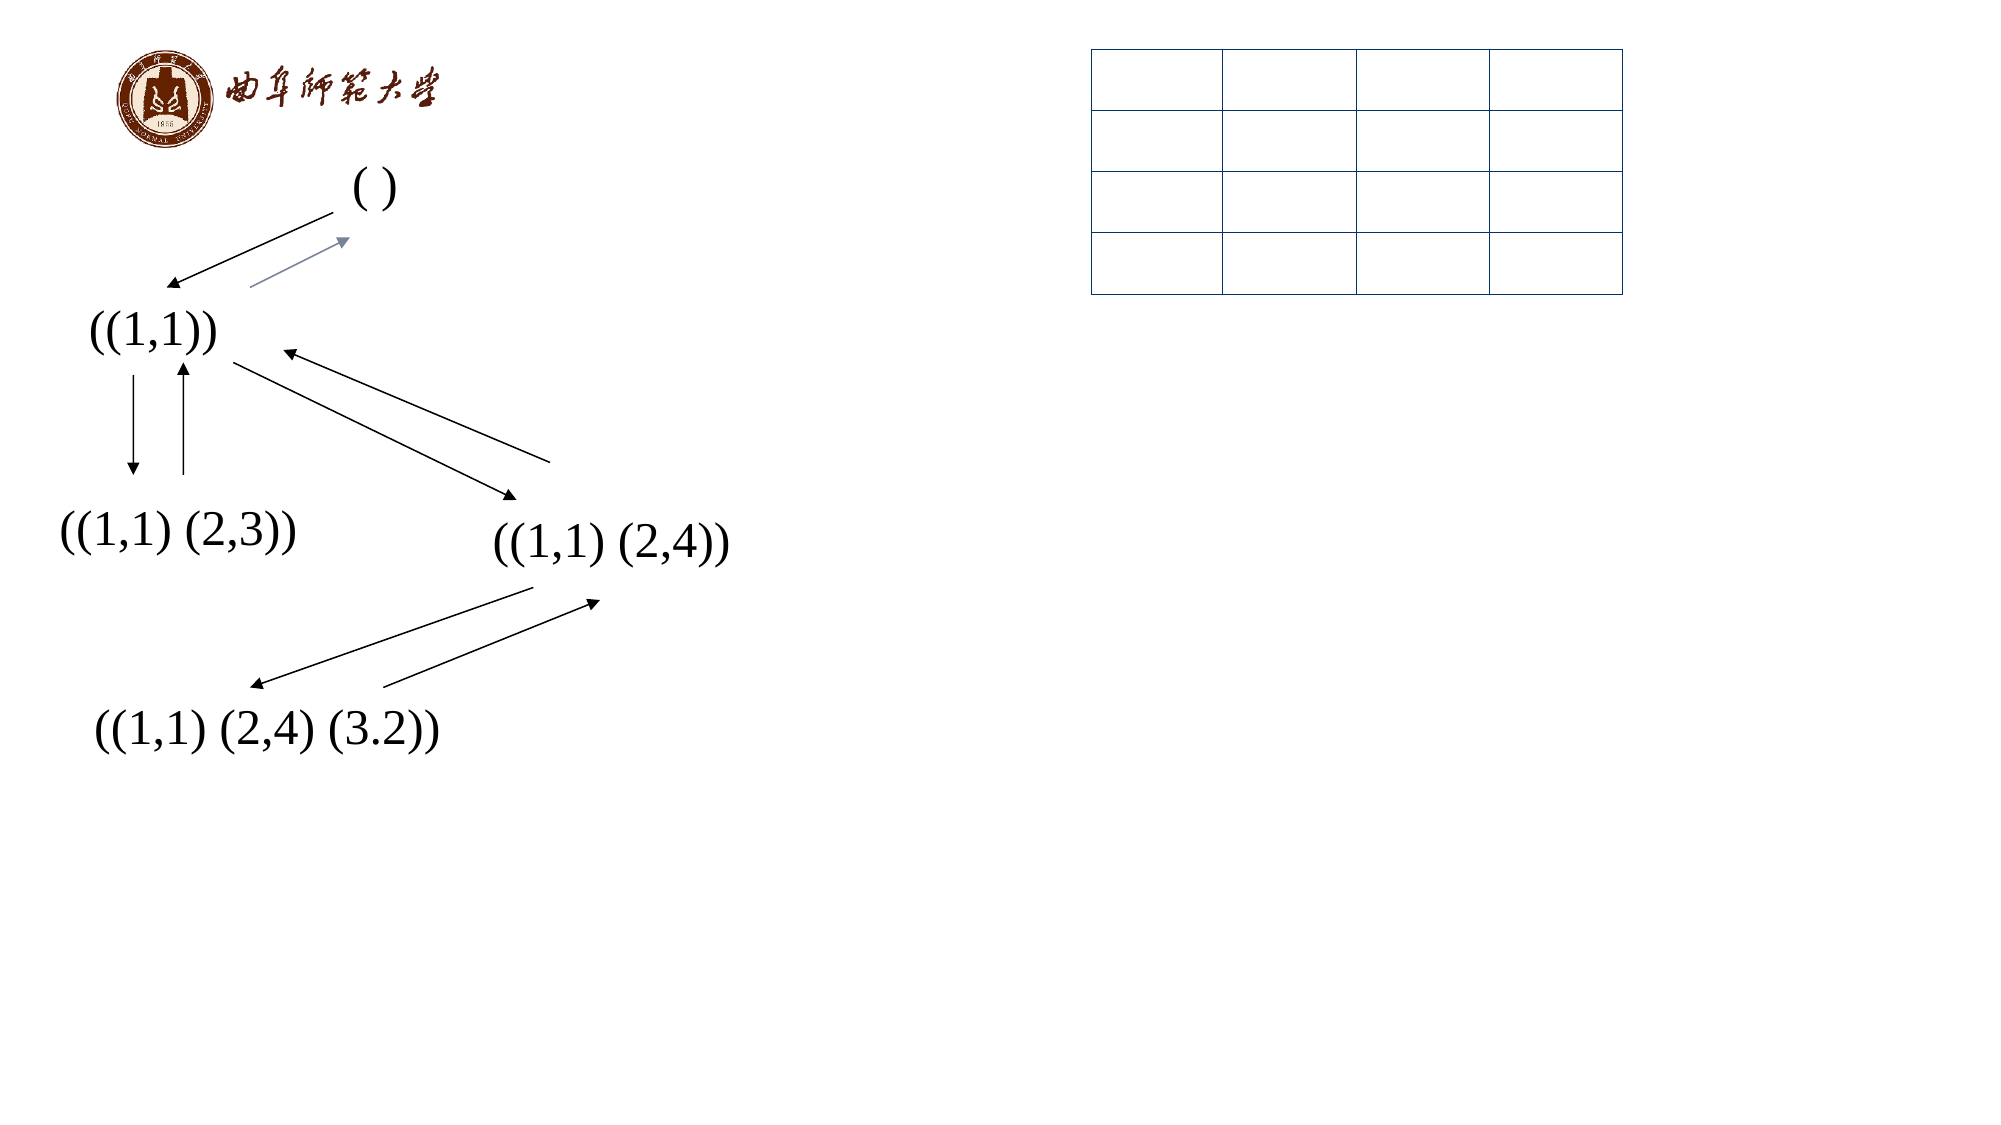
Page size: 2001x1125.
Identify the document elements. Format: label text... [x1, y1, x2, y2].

text_box ((1,1)) [73, 287, 234, 363]
text_box [233, 362, 517, 501]
text_box ((1,1) (2,4)) [477, 500, 746, 575]
text_box ( ) [337, 143, 413, 219]
text_box [177, 362, 190, 475]
text_box [249, 587, 534, 690]
text_box ((1,1) (2,3)) [44, 487, 313, 563]
text_box ((1,1) (2,4) (3.2)) [79, 687, 456, 763]
text_box [249, 237, 350, 288]
picture [91, 45, 453, 150]
text_box [383, 598, 601, 688]
text_box [283, 349, 551, 463]
text_box [127, 374, 140, 475]
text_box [1083, 48, 1704, 352]
text_box [166, 212, 334, 289]
